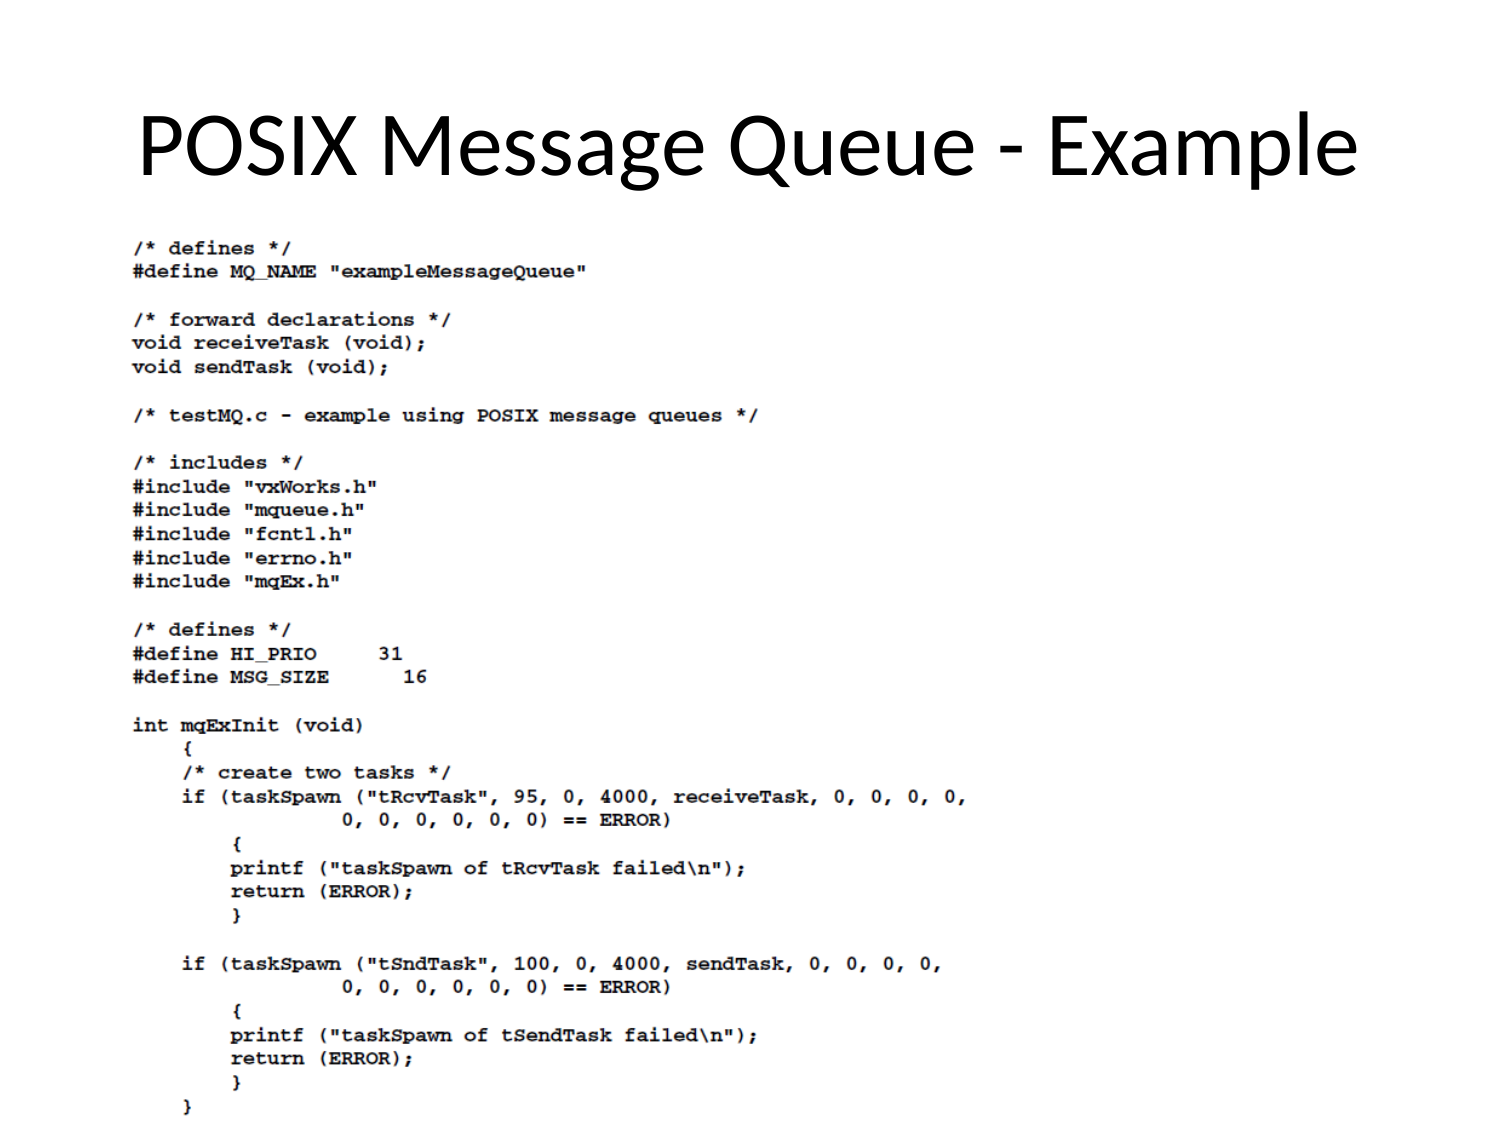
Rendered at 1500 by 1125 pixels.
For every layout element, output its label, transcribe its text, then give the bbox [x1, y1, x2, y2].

picture [128, 234, 983, 1125]
title POSIX Message Queue - Example [75, 45, 1425, 233]
